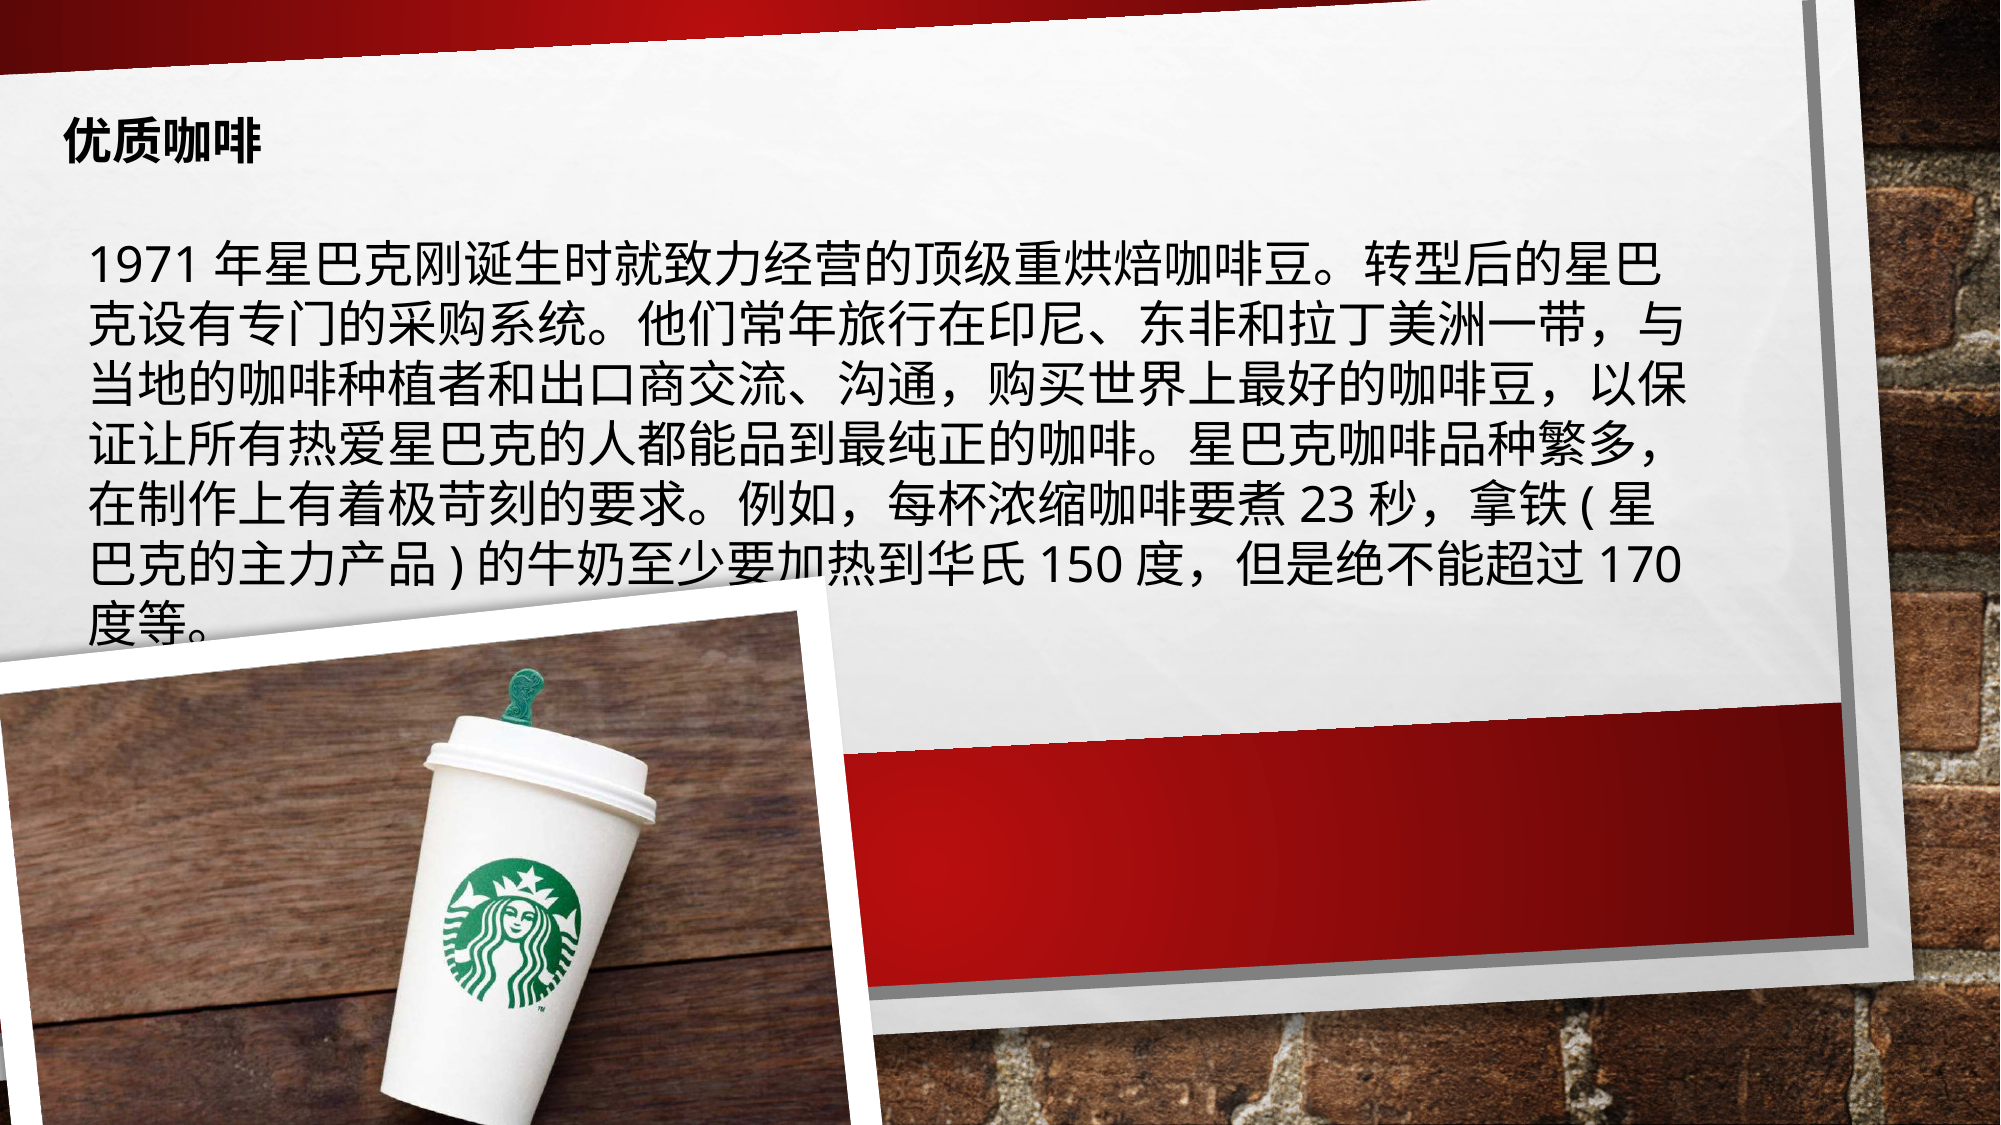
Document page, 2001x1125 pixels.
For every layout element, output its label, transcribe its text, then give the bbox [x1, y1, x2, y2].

picture [0, 1081, 11, 1125]
picture [0, 611, 850, 1125]
picture [874, 0, 2000, 1125]
text_box 1971年星巴克刚诞生时就致力经营的顶级重烘焙咖啡豆。转型后的星巴克设有专门的采购系统。他们常年旅行在印尼、东非和拉丁美洲一带，与当地的咖啡种植者和出口商交流、沟通，购买世界上最好的咖啡豆，以保证让所有热爱星巴克的人都能品到最纯正的咖啡。星巴克咖啡品种繁多，在制作上有着极苛刻的要求。例如，每杯浓缩咖啡要煮23秒，拿铁(星巴克的主力产品)的牛奶至少要加热到华氏150度，但是绝不能超过170度等。 [72, 224, 1714, 660]
text_box 优质咖啡 [47, 102, 369, 177]
